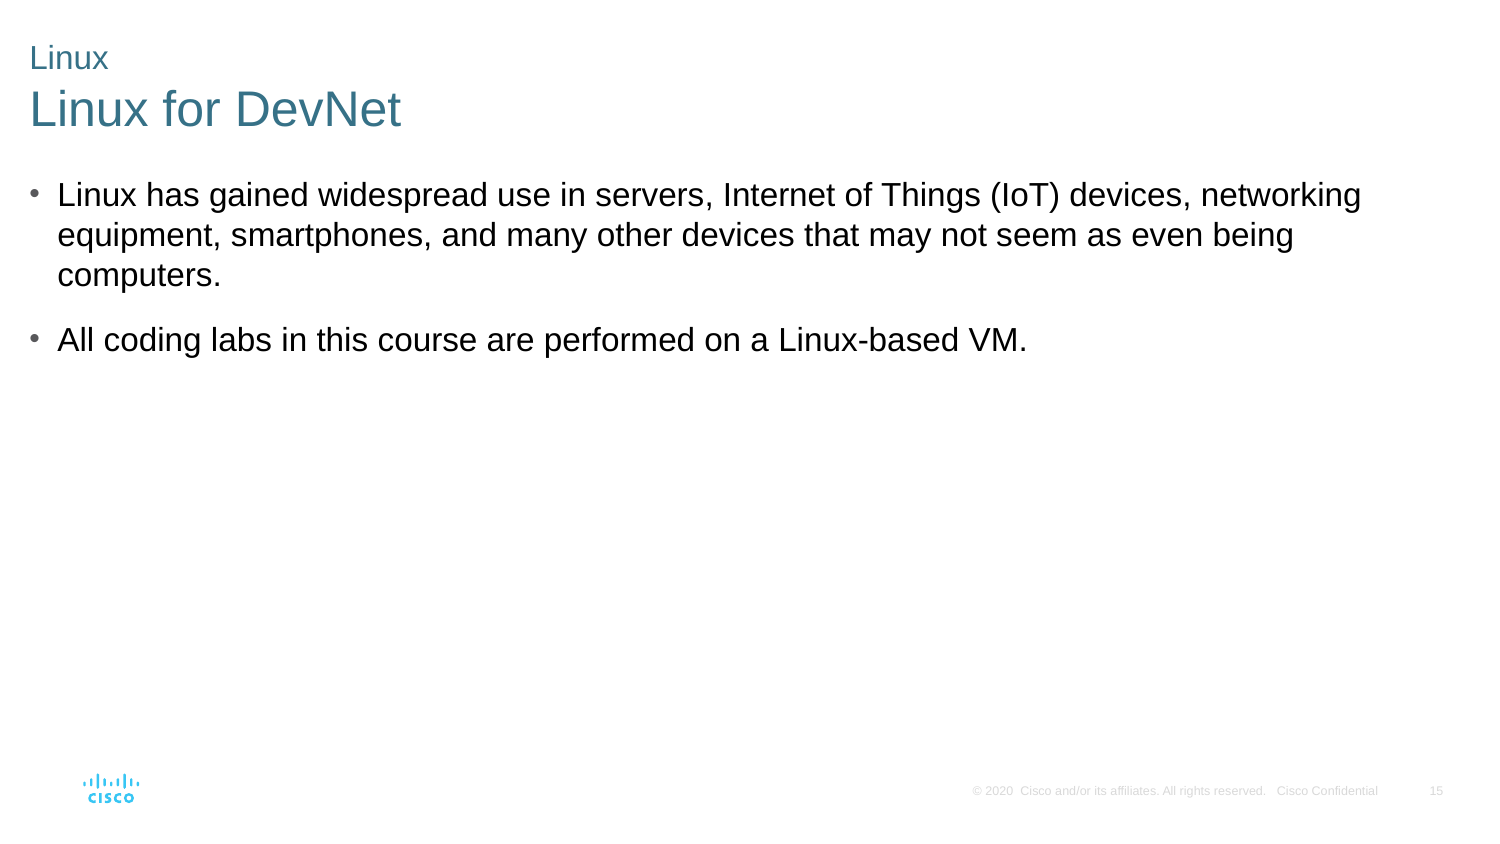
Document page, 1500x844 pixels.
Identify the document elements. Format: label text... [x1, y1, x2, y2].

list Linux has gained widespread use in servers, Internet of Things (IoT) devices, networking equipment, smartphones, and many other devices that may not seem as even being computers. All coding labs in this course are performed on a Linux-based VM. [14, 165, 1467, 647]
title Linux Linux for DevNet [14, 28, 1406, 145]
